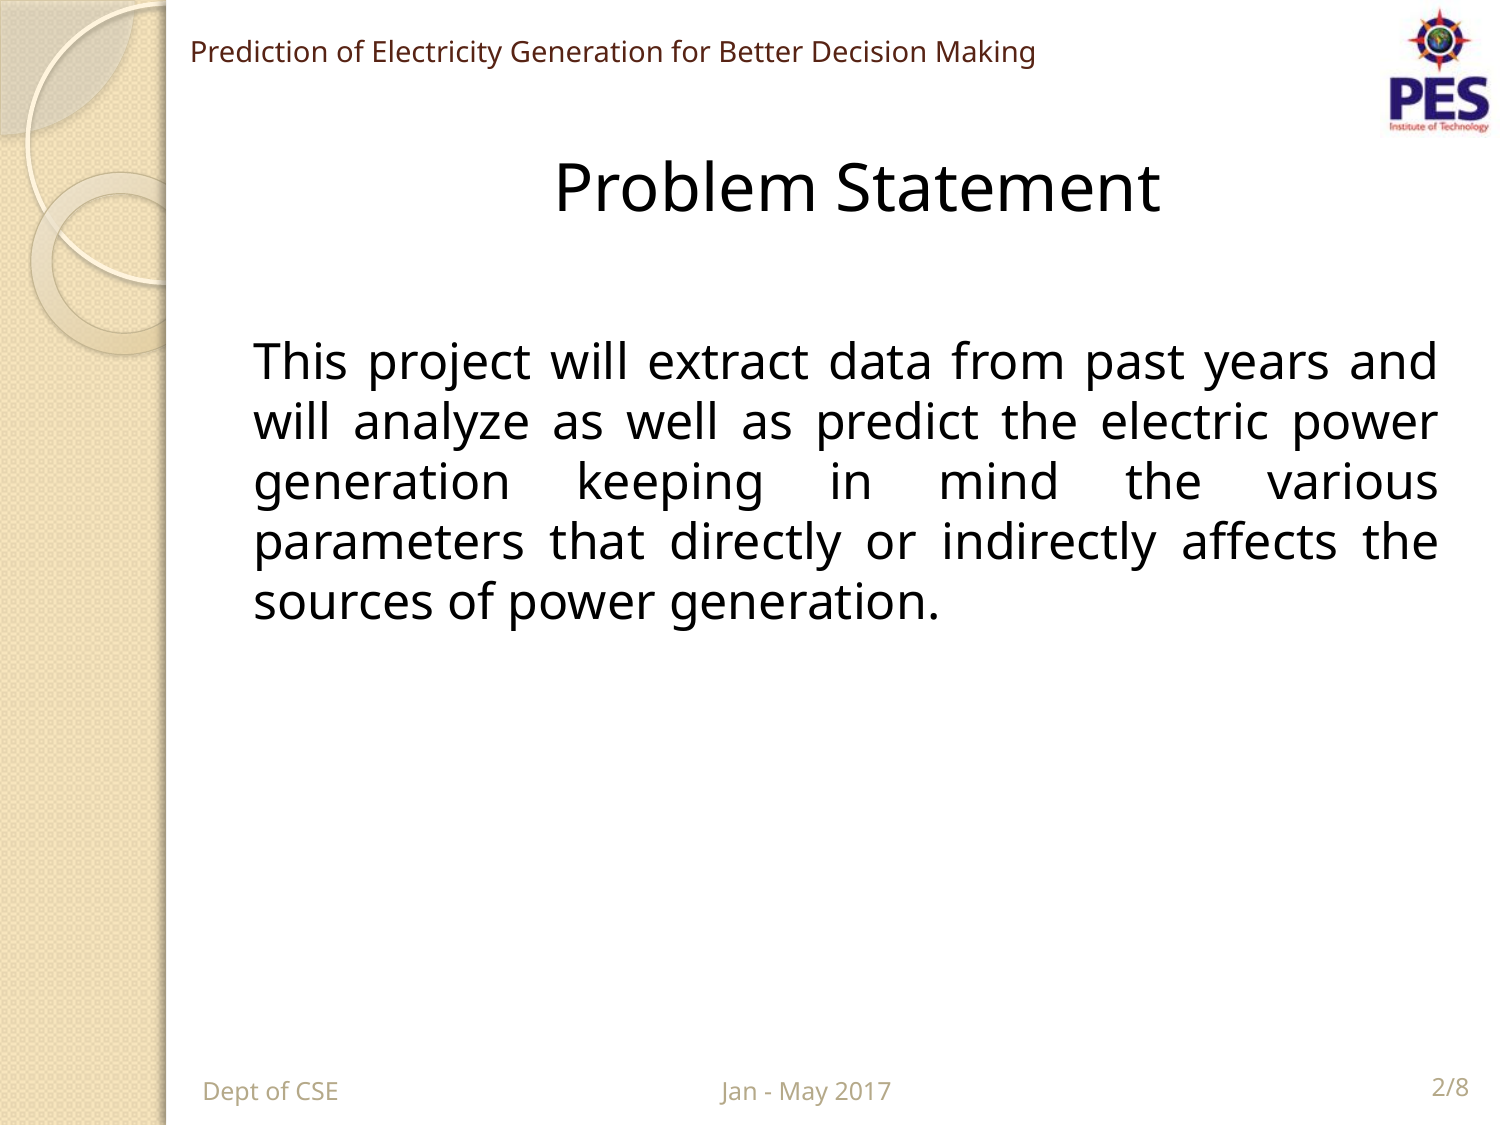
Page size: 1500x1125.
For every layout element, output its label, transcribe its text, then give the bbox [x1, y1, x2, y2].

slide_number 2/8 [1413, 1034, 1488, 1113]
footer Dept of CSE Jan - May 2017 [187, 1034, 1413, 1113]
title Prediction of Electricity Generation for Better Decision Making [174, 22, 1373, 115]
picture [1380, 0, 1500, 138]
list Problem Statement This project will extract data from past years and will analyze as well as predict the electric power generation keeping in mind the various parameters that directly or indirectly affects the sources of power generation. [225, 137, 1455, 1000]
